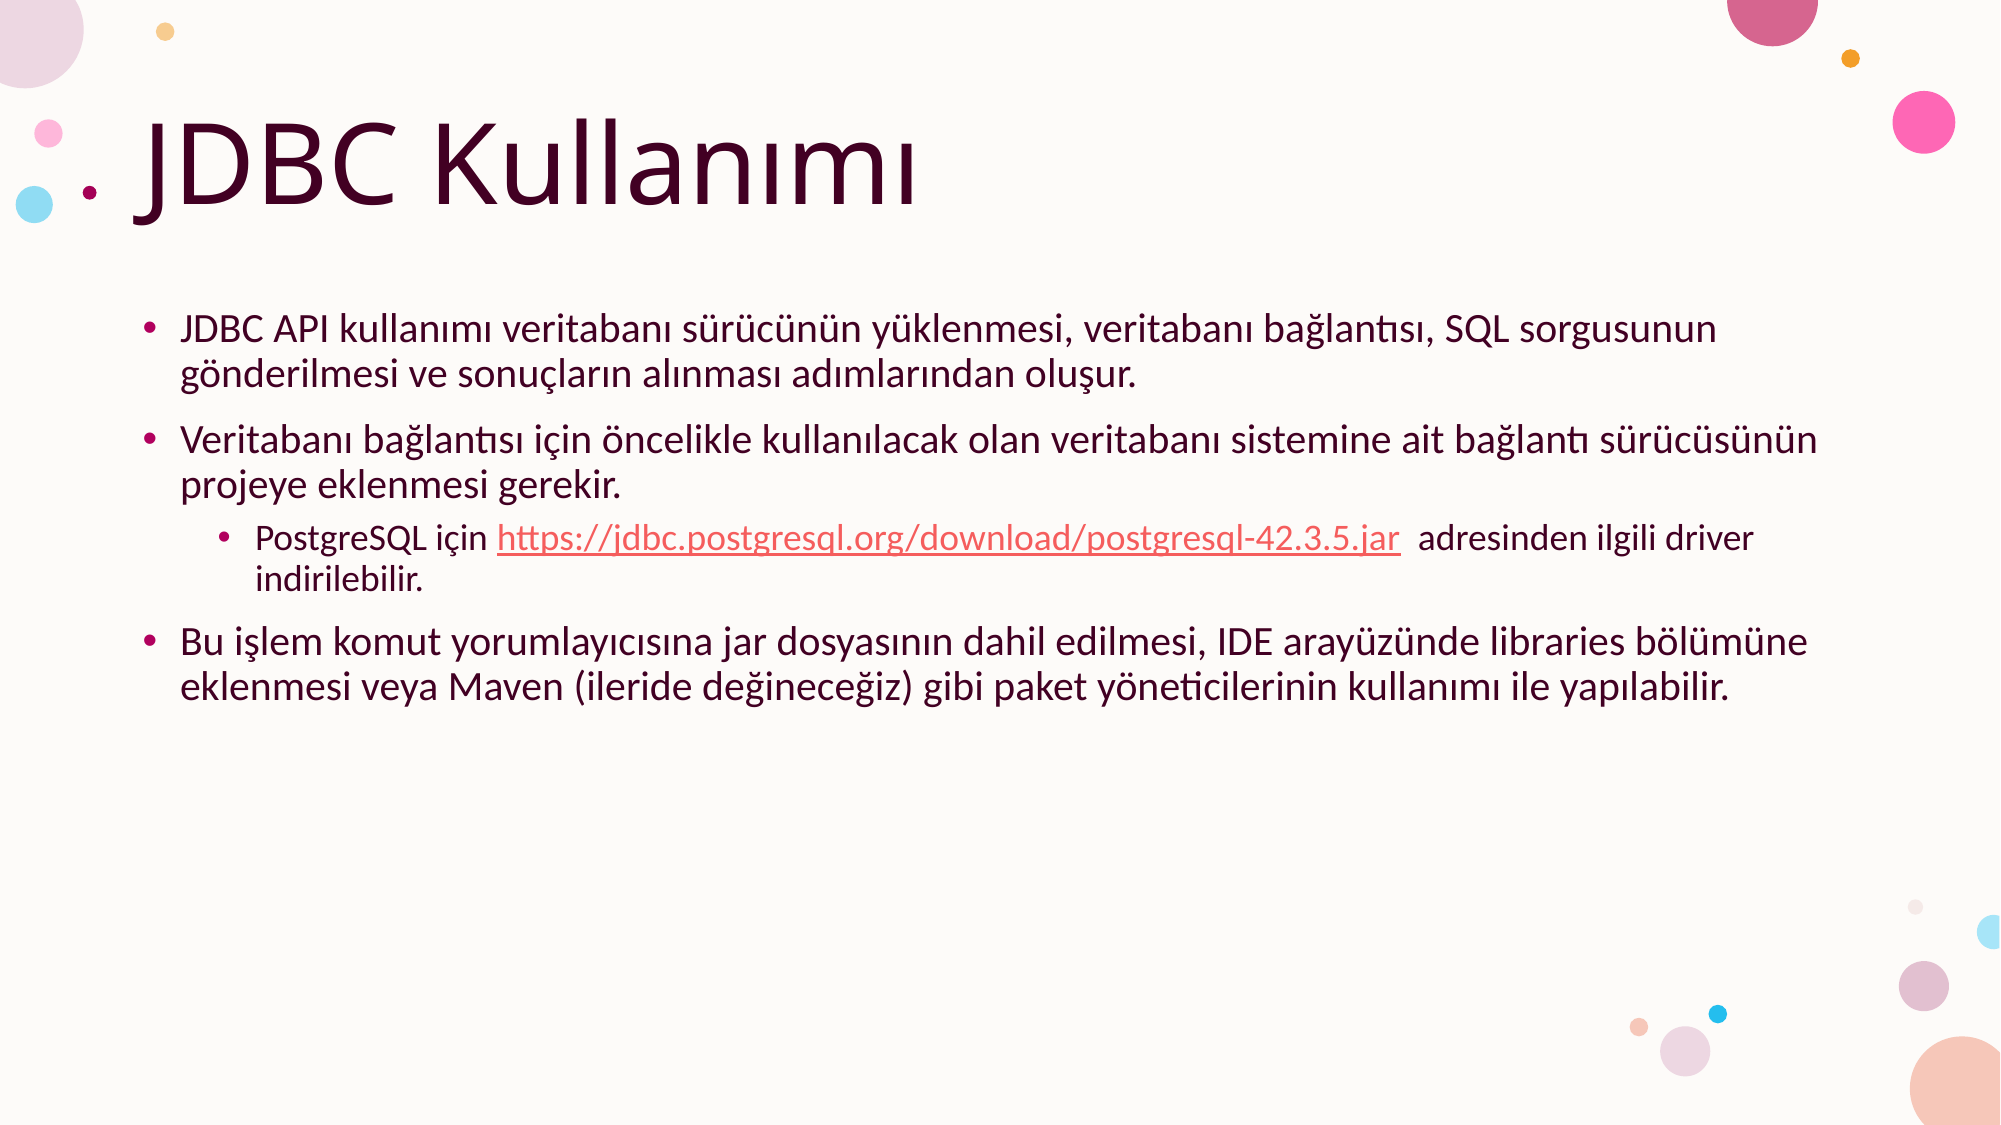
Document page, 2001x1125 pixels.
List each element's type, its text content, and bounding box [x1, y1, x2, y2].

title JDBC Kullanımı [127, 59, 1877, 278]
list JDBC API kullanımı veritabanı sürücünün yüklenmesi, veritabanı bağlantısı, SQL sorgusunun gönderilmesi ve sonuçların alınması adımlarından oluşur. Veritabanı bağlantısı için öncelikle kullanılacak olan veritabanı sistemine ait bağlantı sürücüsünün projeye eklenmesi gerekir. PostgreSQL için https://jdbc.postgresql.org/download/postgresql-42.3.5.jar adresinden ilgili driver indirilebilir. Bu işlem komut yorumlayıcısına jar dosyasının dahil edilmesi, IDE arayüzünde libraries bölümüne eklenmesi veya Maven (ileride değineceğiz) gibi paket yöneticilerinin kullanımı ile yapılabilir. [127, 299, 1877, 1014]
